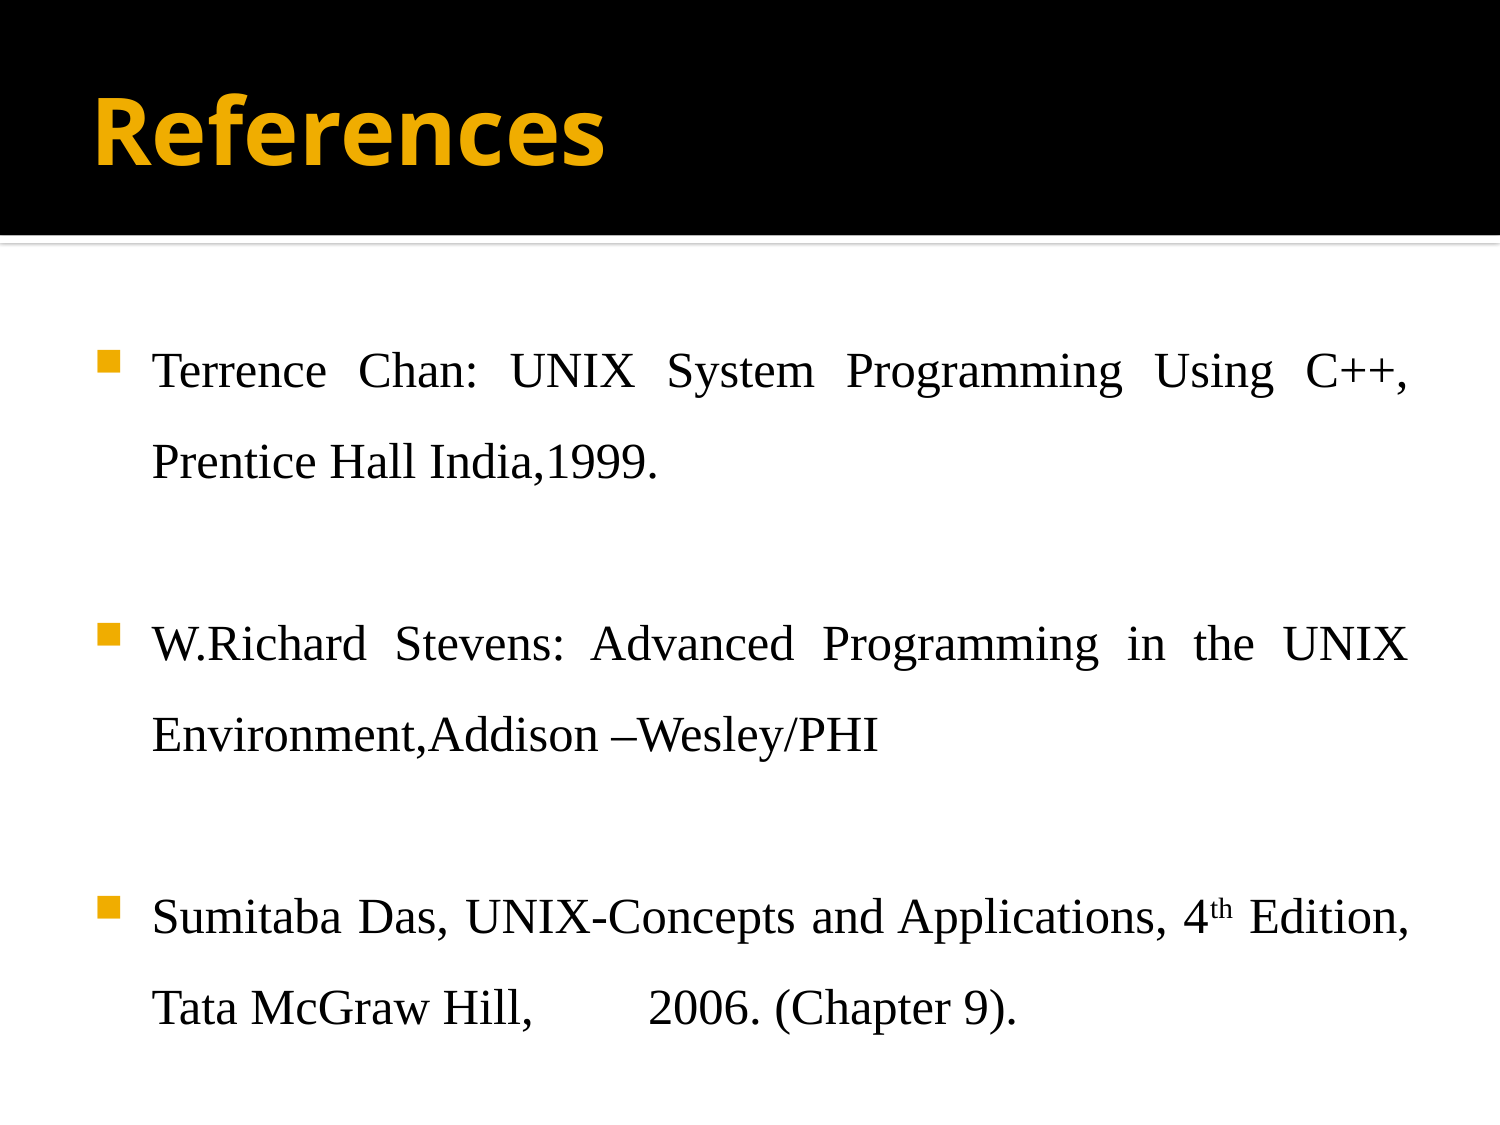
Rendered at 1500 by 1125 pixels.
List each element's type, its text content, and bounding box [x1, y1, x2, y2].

title References [75, 25, 1425, 231]
list Terrence Chan: UNIX System Programming Using C++, Prentice Hall India,1999. W.Richard Stevens: Advanced Programming in the UNIX Environment,Addison –Wesley/PHI Sumitaba Das, UNIX-Concepts and Applications, 4th Edition, Tata McGraw Hill, 2006. (Chapter 9). [75, 291, 1425, 1050]
